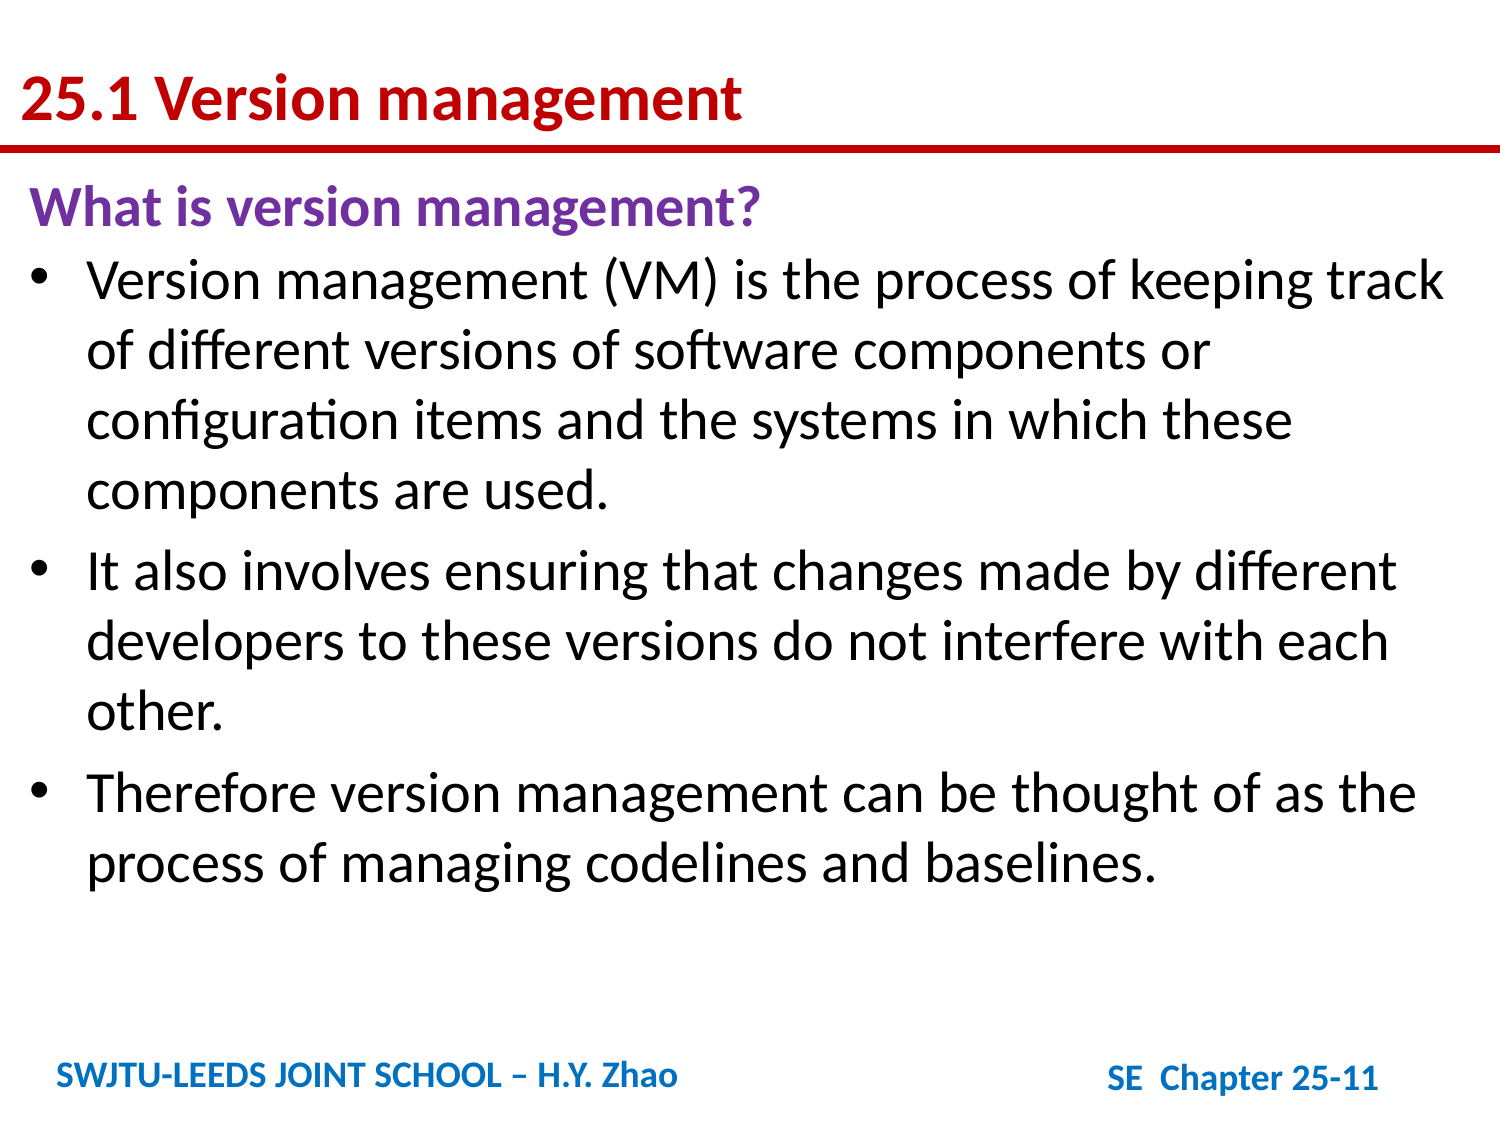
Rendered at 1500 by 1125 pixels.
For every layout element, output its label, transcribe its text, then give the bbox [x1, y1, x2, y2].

footer SWJTU-LEEDS JOINT SCHOOL – H.Y. Zhao [41, 1042, 988, 1103]
text_box What is version management? [14, 160, 1500, 267]
text_box 25.1 Version management [5, 30, 1270, 142]
slide_number SE Chapter 25-11 [1092, 1045, 1484, 1106]
text_box Version management (VM) is the process of keeping track of different versions of software components or configuration items and the systems in which these components are used. It also involves ensuring that changes made by different developers to these versions do not interfere with each other. Therefore version management can be thought of as the process of managing codelines and baselines. [14, 233, 1484, 976]
